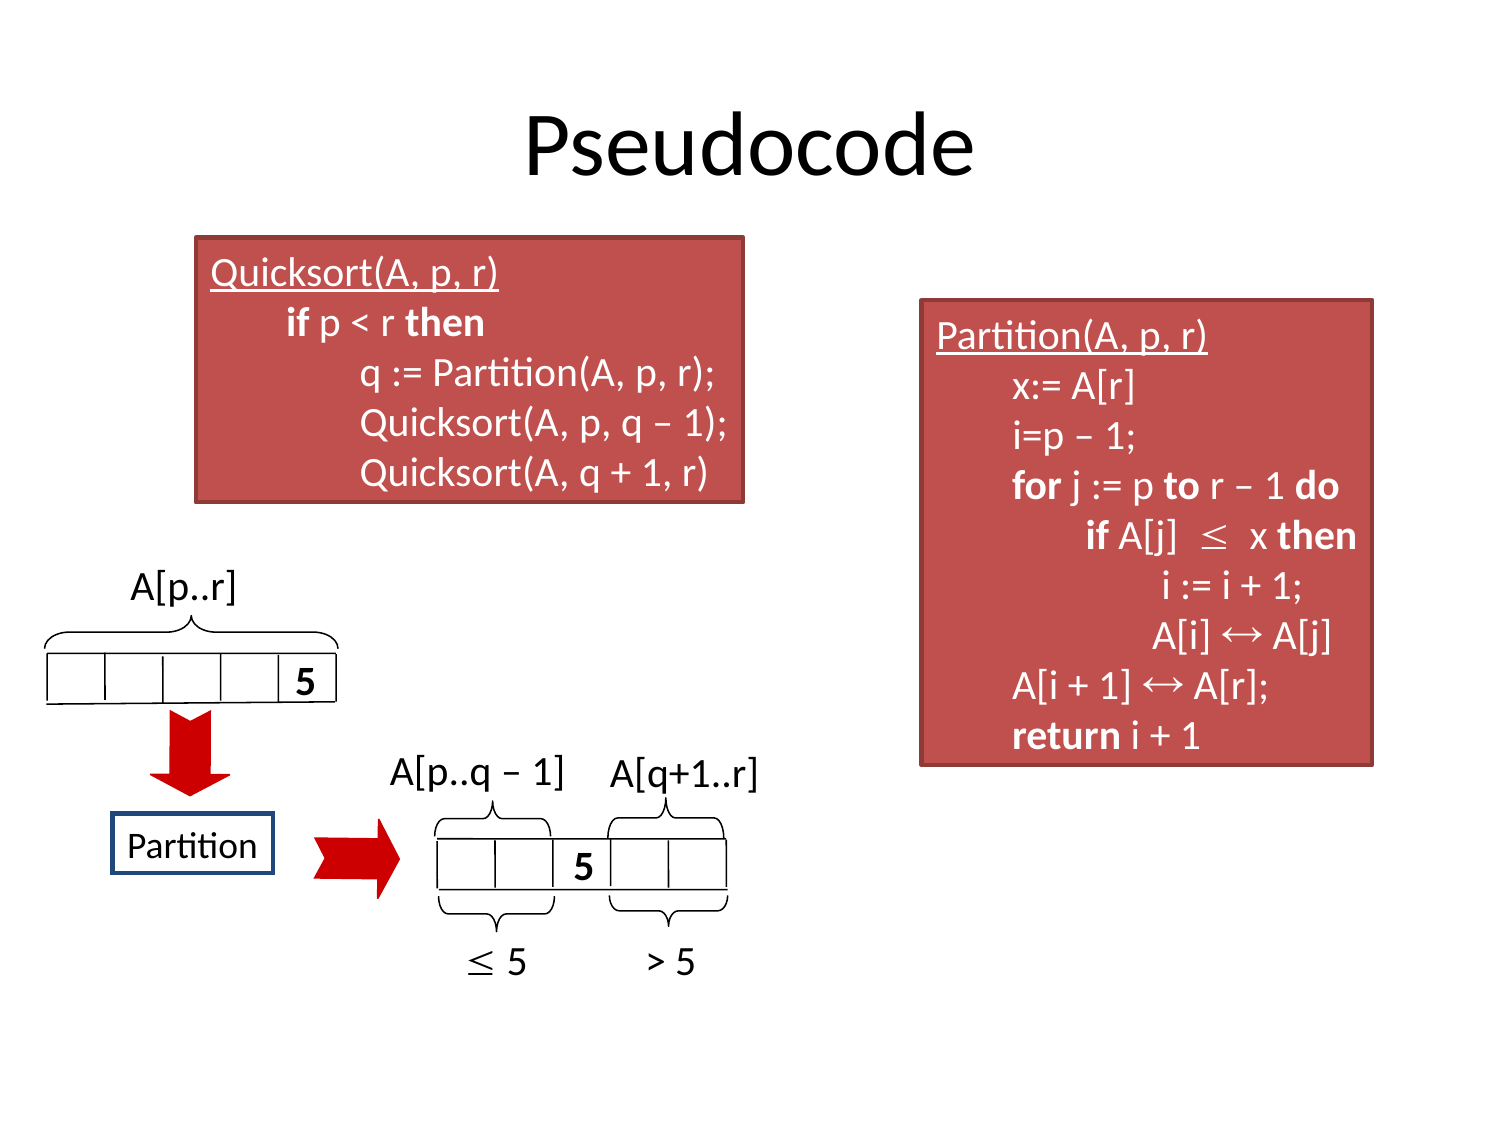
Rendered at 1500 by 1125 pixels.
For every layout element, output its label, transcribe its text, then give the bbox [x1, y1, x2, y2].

text_box A[p..q – 1] [375, 736, 581, 802]
text_box > 5 [630, 926, 712, 992]
text_box Quicksort(A, p, r) if p < r then q := Partition(A, p, r); Quicksort(A, p, q – 1); Quicksort(A, q + 1, r) [194, 235, 745, 504]
text_box Partition(A, p, r) x:= A[r] i=p – 1; for j := p to r – 1 do if A[j]  x then i := i + 1; A[i]  A[j] A[i + 1]  A[r]; return i + 1 [919, 298, 1374, 767]
text_box 5 [280, 649, 332, 711]
text_box [314, 818, 400, 899]
text_box  5 [449, 926, 543, 992]
text_box [438, 896, 555, 926]
text_box [608, 804, 724, 838]
text_box 5 [558, 831, 610, 897]
text_box [150, 711, 230, 796]
title Pseudocode [75, 45, 1425, 233]
text_box [44, 617, 339, 649]
text_box Partition [112, 813, 273, 873]
text_box [434, 802, 551, 837]
text_box A[q+1..r] [595, 738, 775, 804]
text_box [609, 895, 728, 926]
text_box A[p..r] [115, 551, 253, 617]
